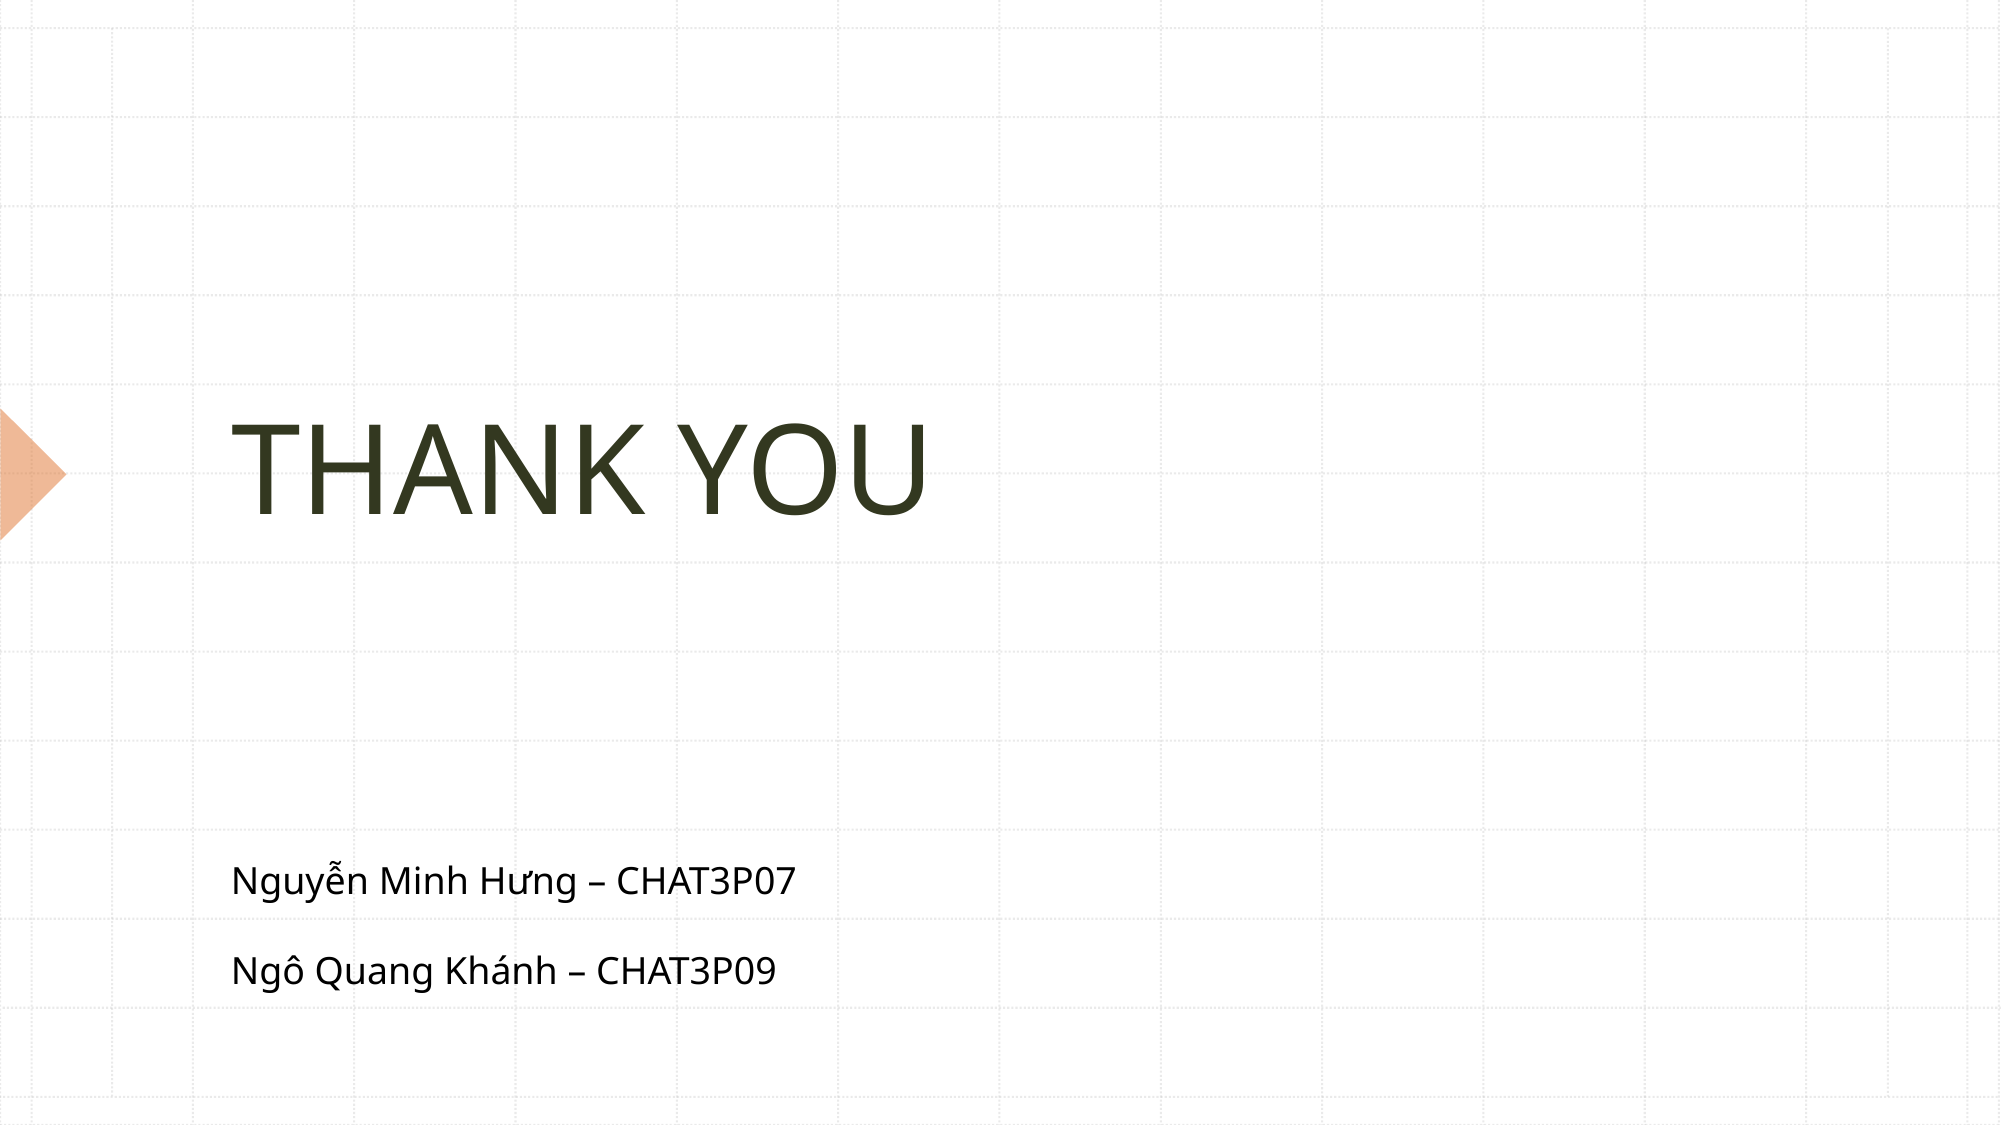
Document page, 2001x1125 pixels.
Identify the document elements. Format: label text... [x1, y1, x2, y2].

text_box Nguyễn Minh Hưng – CHAT3P07 Ngô Quang Khánh – CHAT3P09 [216, 850, 1207, 1000]
title THANK YOU [216, 117, 2000, 548]
